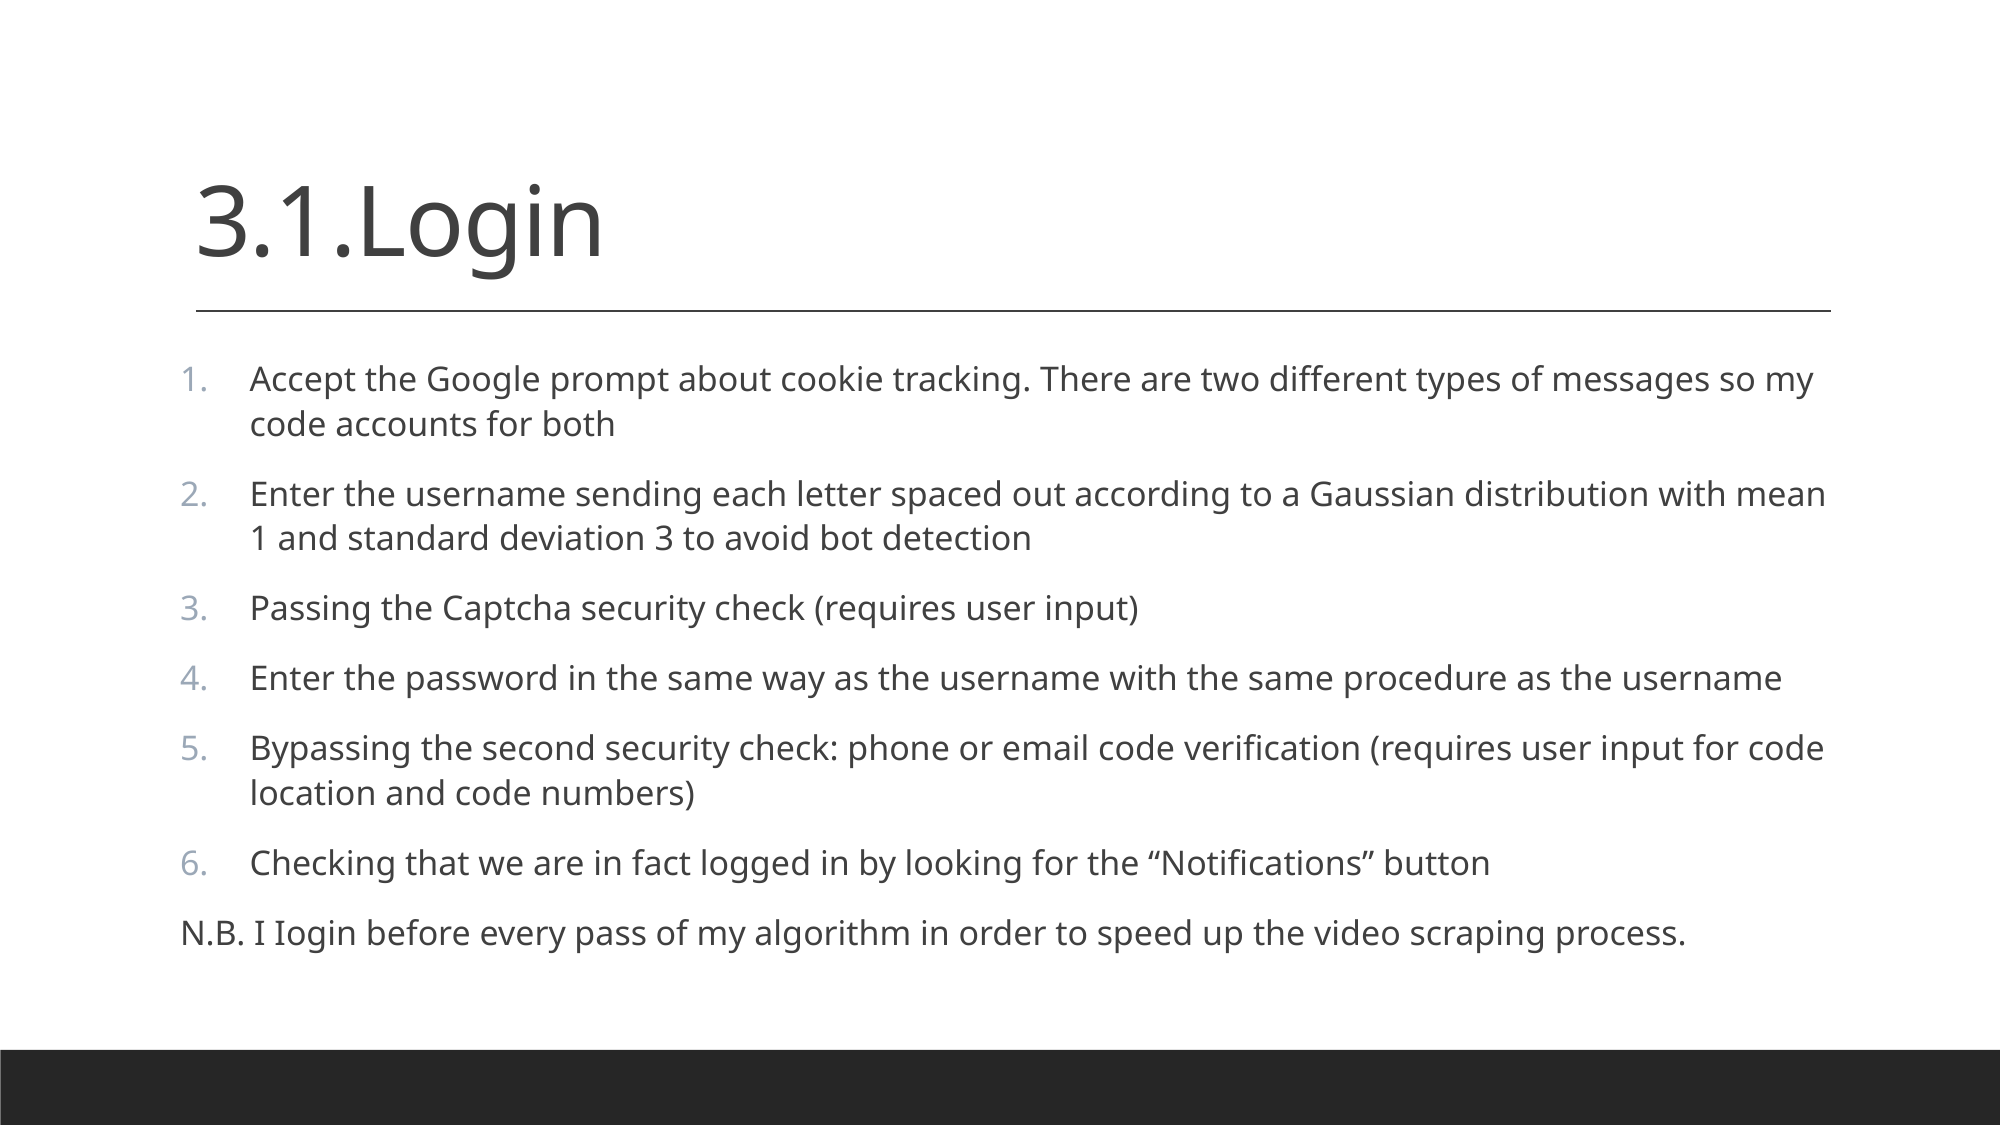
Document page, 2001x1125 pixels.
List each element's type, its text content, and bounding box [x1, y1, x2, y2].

list Accept the Google prompt about cookie tracking. There are two different types of messages so my code accounts for both Enter the username sending each letter spaced out according to a Gaussian distribution with mean 1 and standard deviation 3 to avoid bot detection Passing the Captcha security check (requires user input) Enter the password in the same way as the username with the same procedure as the username Bypassing the second security check: phone or email code verification (requires user input for code location and code numbers) Checking that we are in fact logged in by looking for the “Notifications” button N.B. I Iogin before every pass of my algorithm in order to speed up the video scraping process. [180, 345, 1830, 963]
title 3.1.Login [180, 47, 1830, 285]
